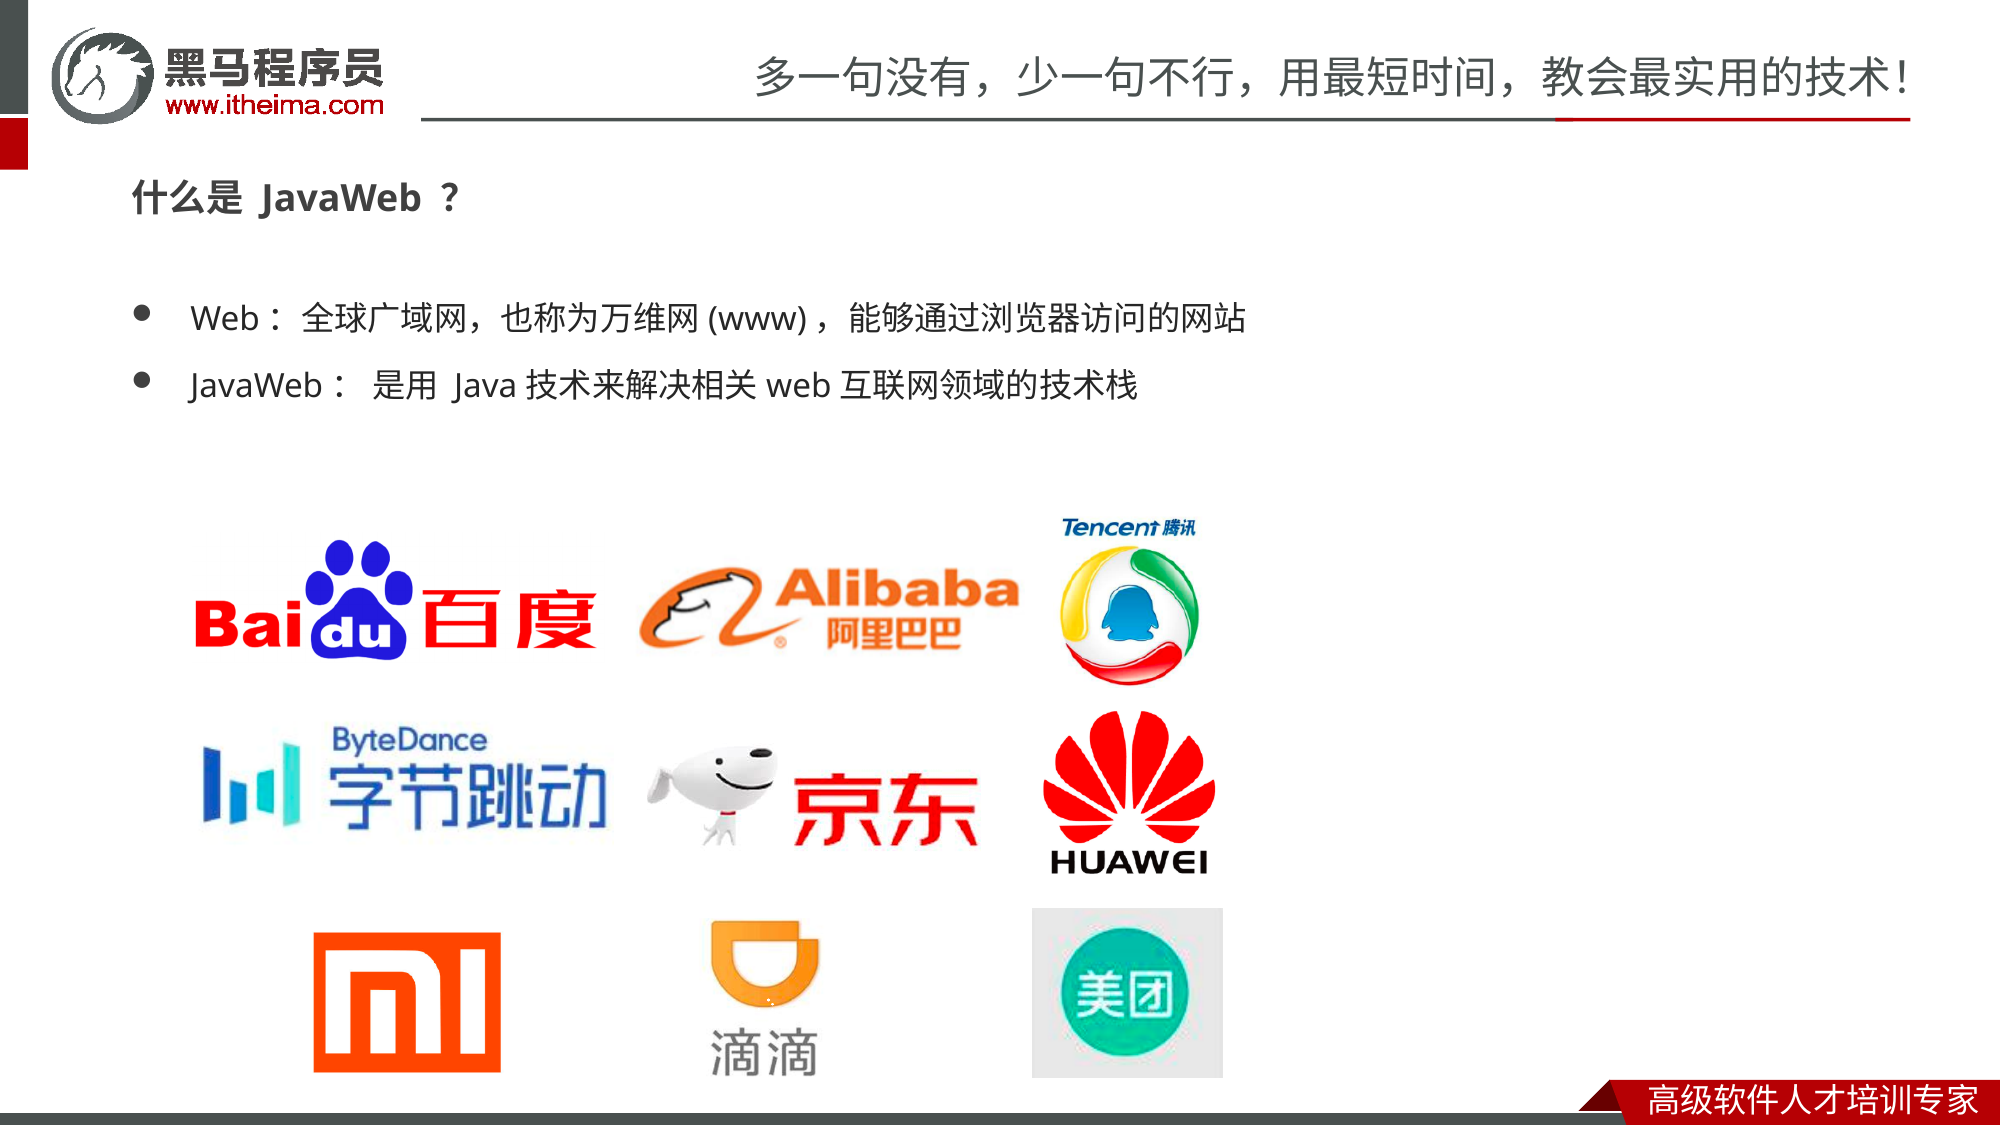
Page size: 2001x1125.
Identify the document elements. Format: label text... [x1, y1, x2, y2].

picture [1031, 908, 1224, 1078]
list Web：全球广域网，也称为万维网(www)，能够通过浏览器访问的网站 JavaWeb： 是用 Java技术来解决相关web互联网领域的技术栈 [116, 270, 1455, 438]
picture [642, 742, 981, 857]
picture [693, 918, 837, 1082]
picture [612, 526, 1045, 684]
picture [196, 708, 614, 857]
picture [1039, 706, 1216, 886]
picture [50, 26, 384, 125]
picture [192, 532, 605, 664]
list 什么是 JavaWeb ？ [116, 154, 1880, 239]
picture [303, 924, 506, 1075]
picture [1052, 512, 1203, 689]
